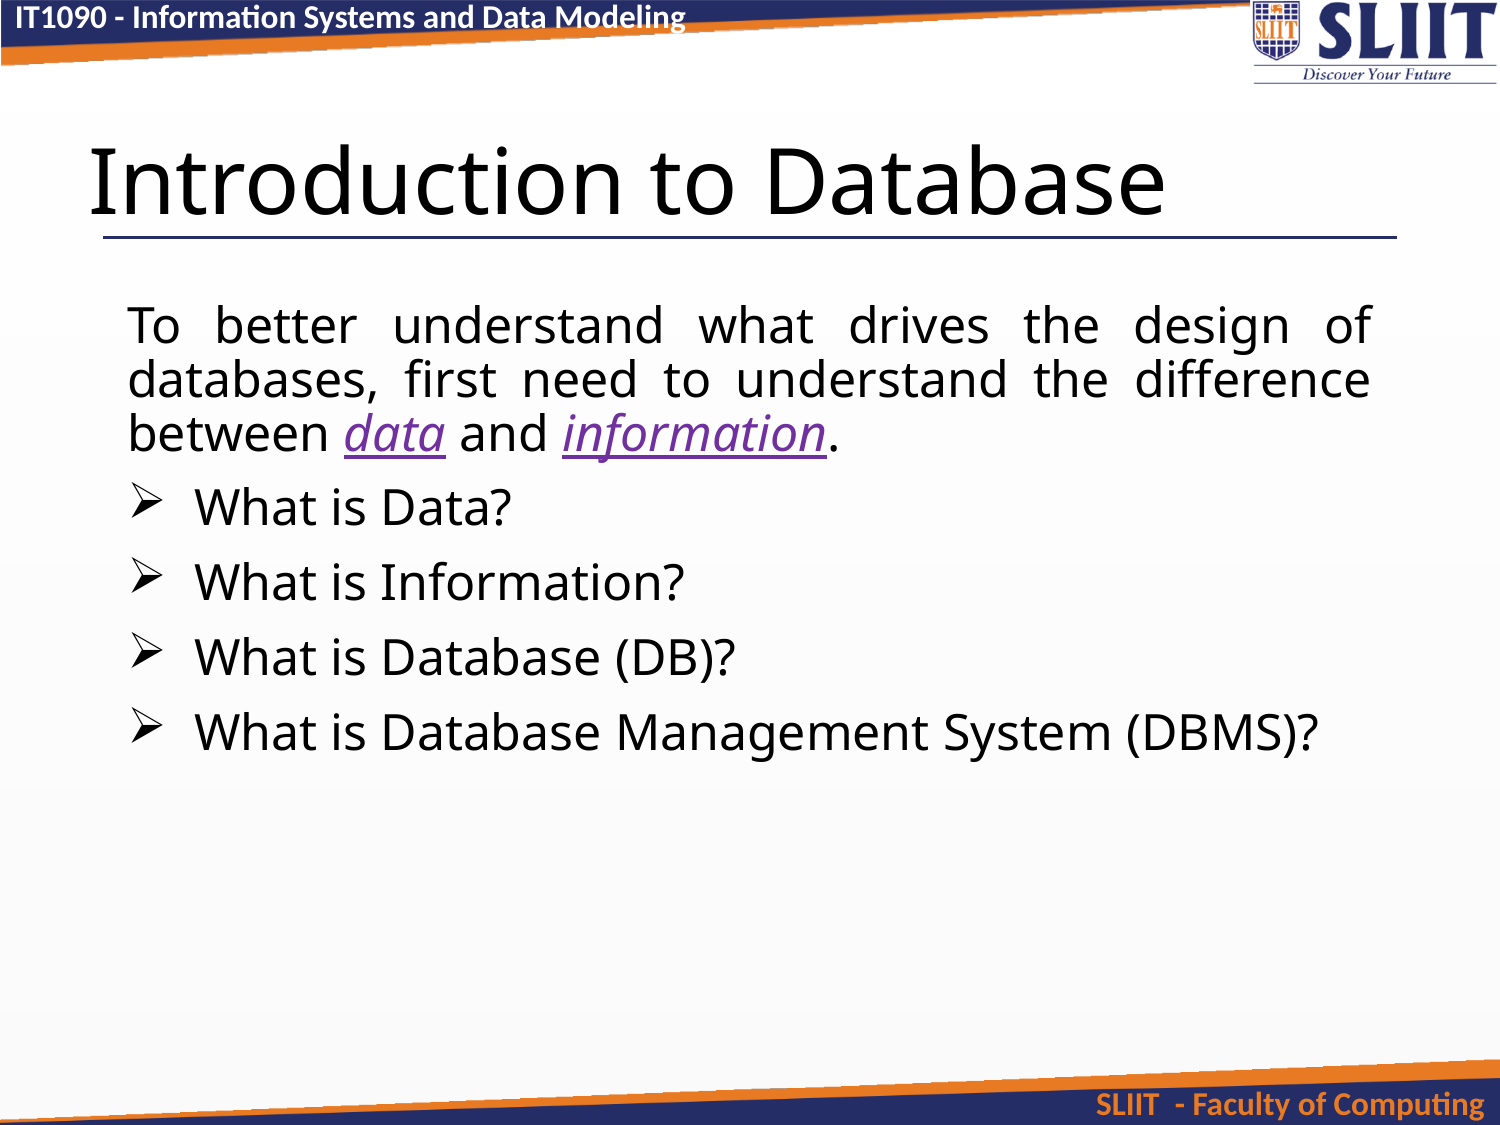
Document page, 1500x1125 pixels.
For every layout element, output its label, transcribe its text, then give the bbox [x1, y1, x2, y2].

picture [0, 1050, 1500, 1125]
picture [1250, 0, 1500, 84]
list To better understand what drives the design of databases, first need to understand the difference between data and information. What is Data? What is Information? What is Database (DB)? What is Database Management System (DBMS)? [112, 292, 1388, 1035]
title Introduction to Database [73, 91, 1424, 279]
picture [2, 2, 1249, 75]
